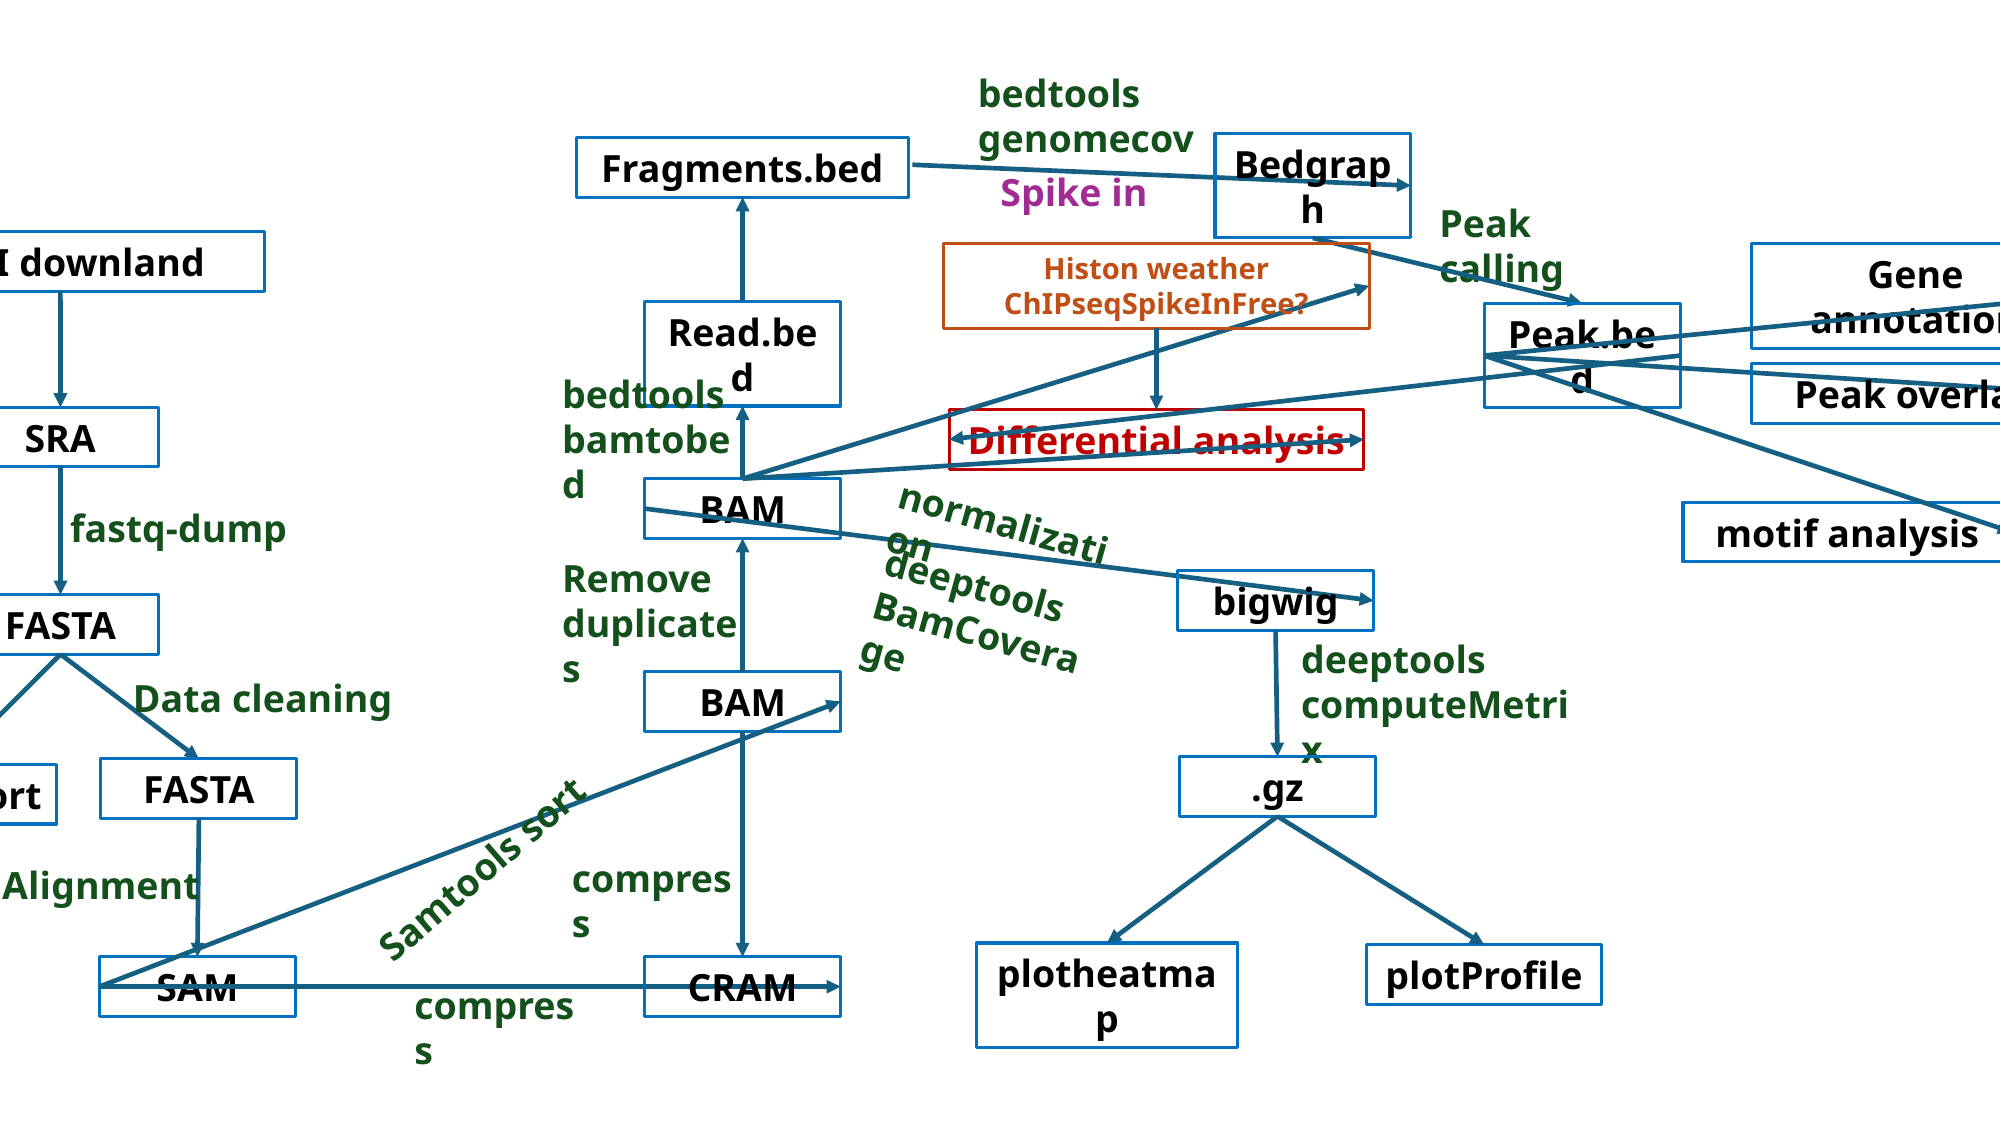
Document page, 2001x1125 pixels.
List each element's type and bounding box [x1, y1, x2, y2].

text_box [0, 62, 2000, 1036]
